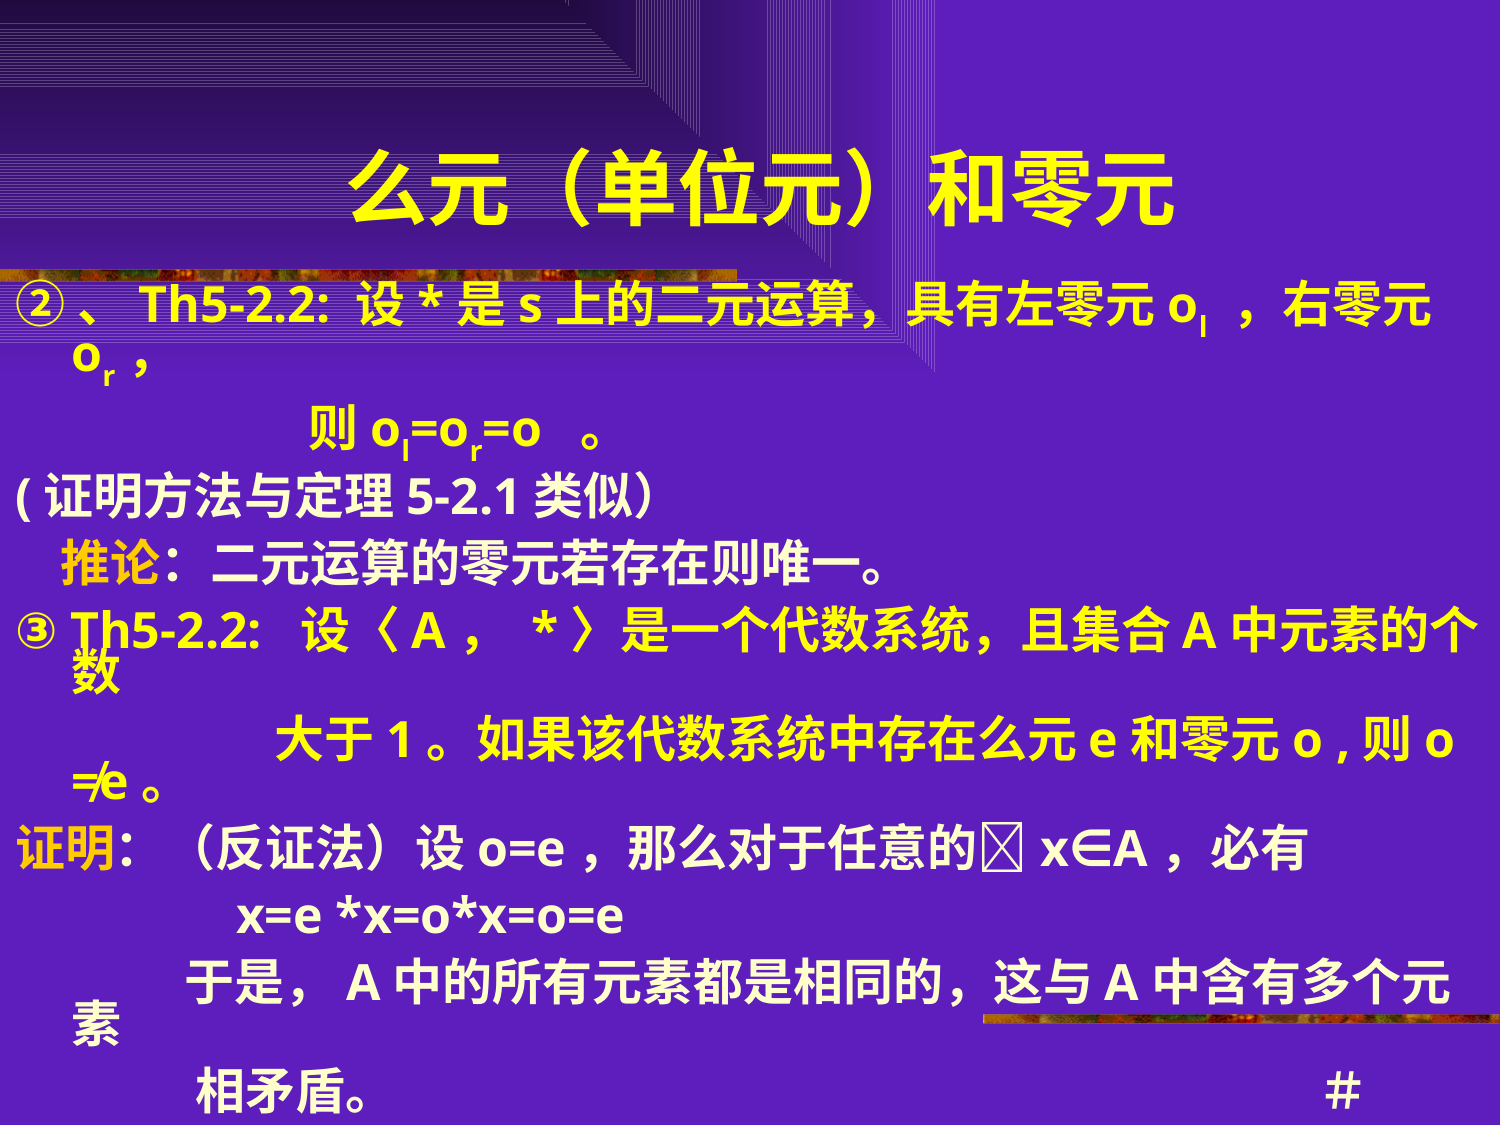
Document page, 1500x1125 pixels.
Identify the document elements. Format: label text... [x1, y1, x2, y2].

title 么元（单位元）和零元 [52, 128, 1469, 244]
list ②、Th5-2.2: 设*是s上的二元运算，具有左零元ol ，右零元or， 则ol=or=o 。 (证明方法与定理5-2.1类似） 推论：二元运算的零元若存在则唯一。 ③ Th5-2.2: 设〈A， *〉是一个代数系统，且集合A中元素的个数 大于1。如果该代数系统中存在么元e和零元o ,则o ≠e。 证明：（反证法）设o=e，那么对于任意的x∈A，必有 x=e *x=o*x=o=e 于是，A中的所有元素都是相同的，这与A中含有多个元素 相矛盾。 ＃ [0, 275, 1500, 1050]
picture [0, 268, 737, 275]
